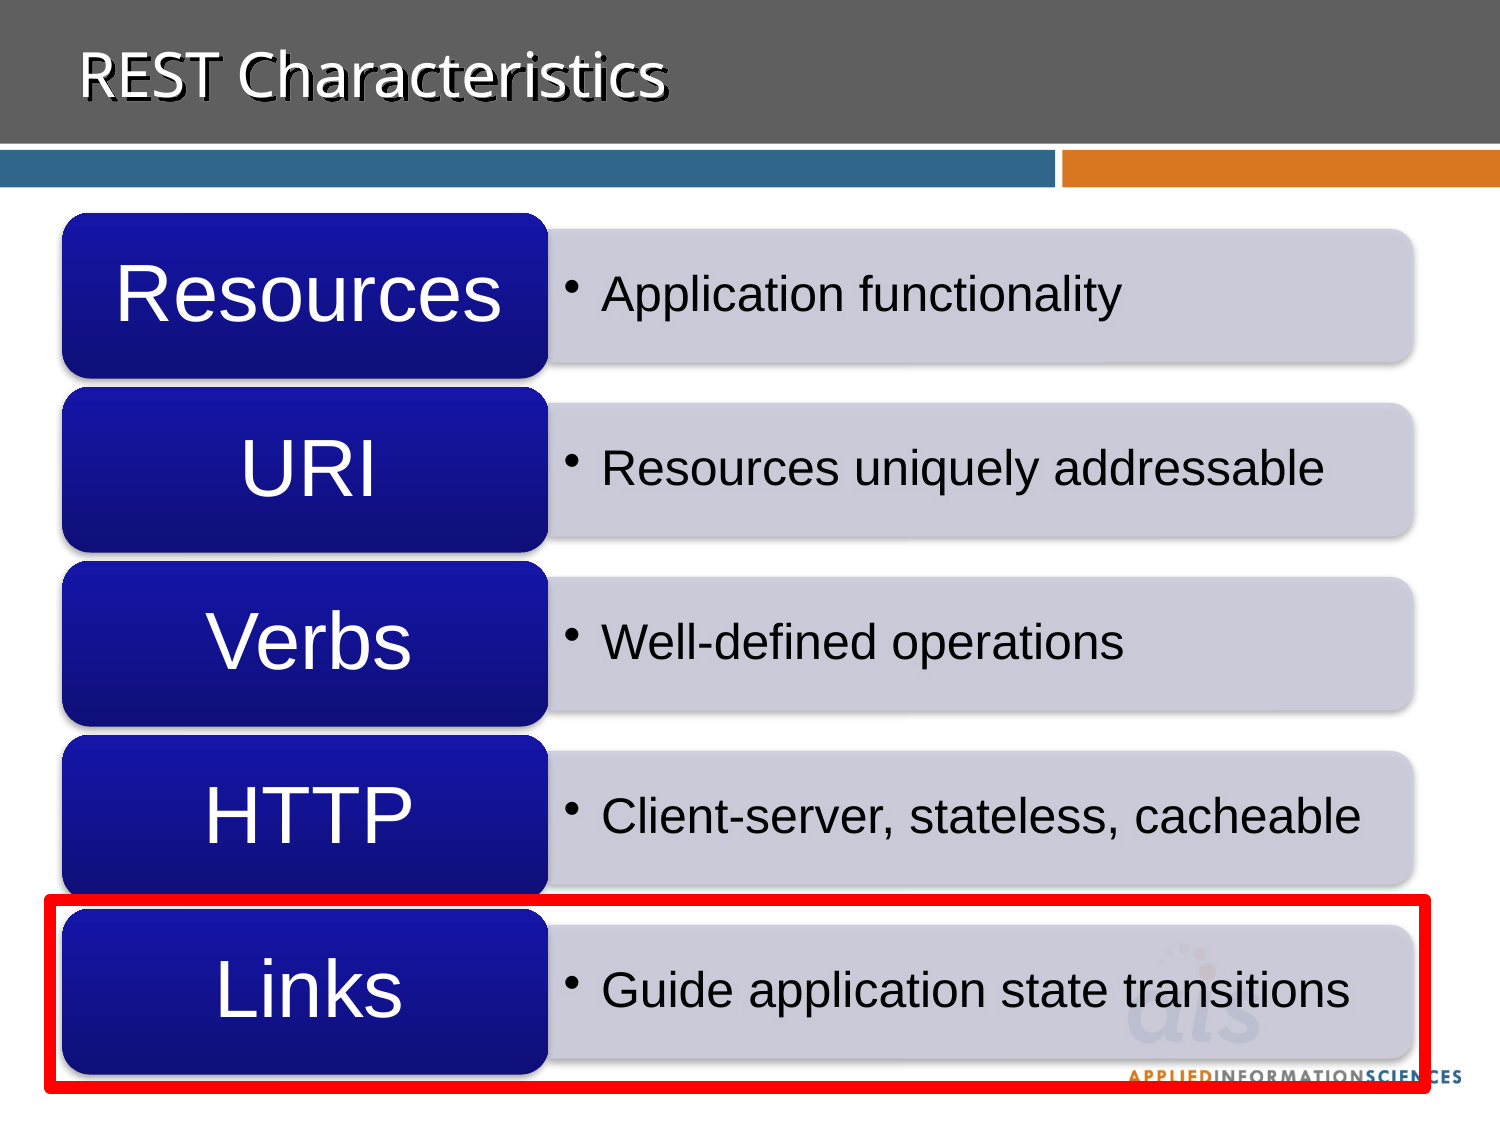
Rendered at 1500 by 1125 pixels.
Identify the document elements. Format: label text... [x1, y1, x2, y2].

title REST Characteristics [62, 12, 1426, 133]
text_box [62, 212, 1413, 1075]
picture [1425, 938, 1463, 1088]
text_box [50, 900, 1425, 1088]
